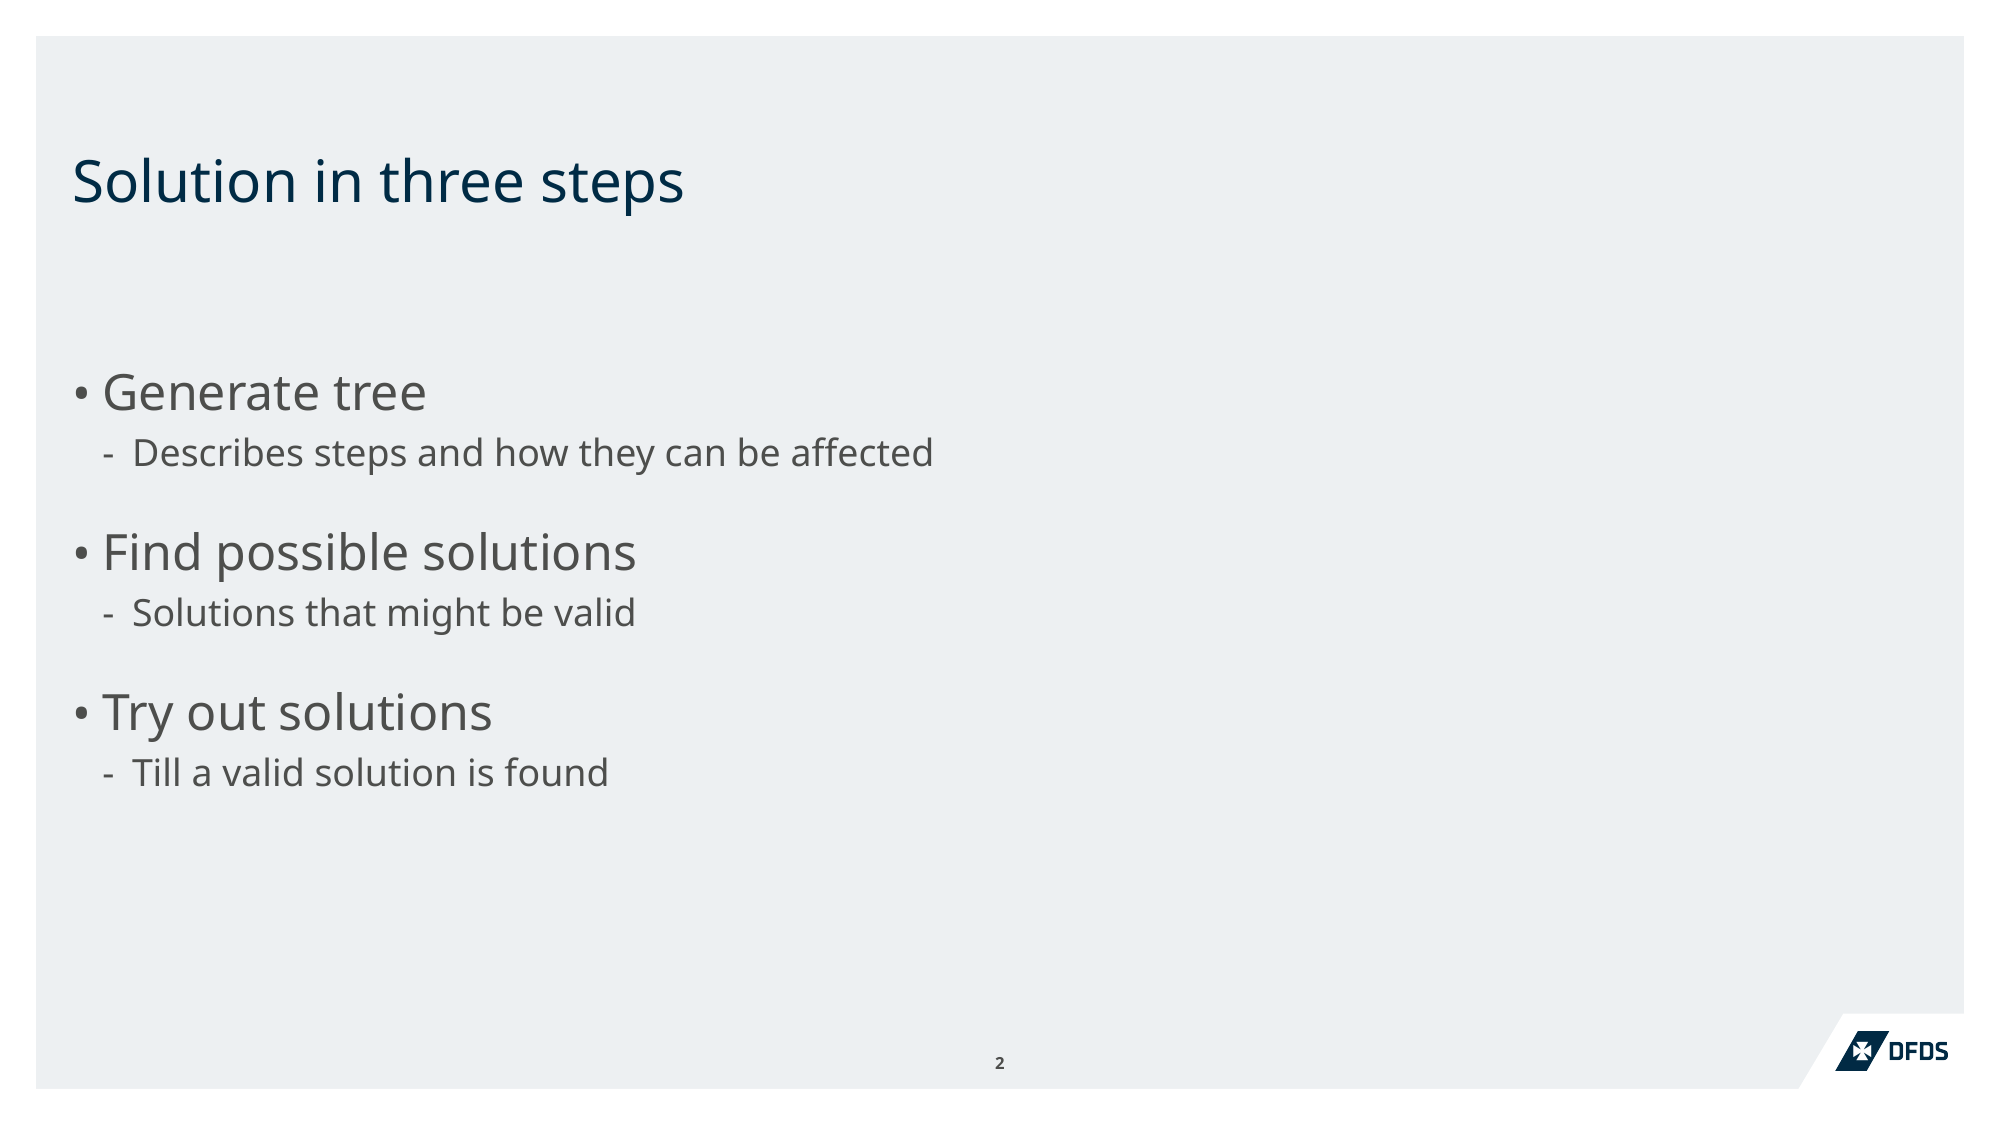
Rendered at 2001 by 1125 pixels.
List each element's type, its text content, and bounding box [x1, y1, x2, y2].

slide_number 2 [920, 1054, 1080, 1075]
title Solution in three steps [72, 88, 1928, 216]
list Generate tree Describes steps and how they can be affected Find possible solutions Solutions that might be valid Try out solutions Till a valid solution is found [72, 367, 1928, 995]
picture [1835, 1031, 1948, 1071]
